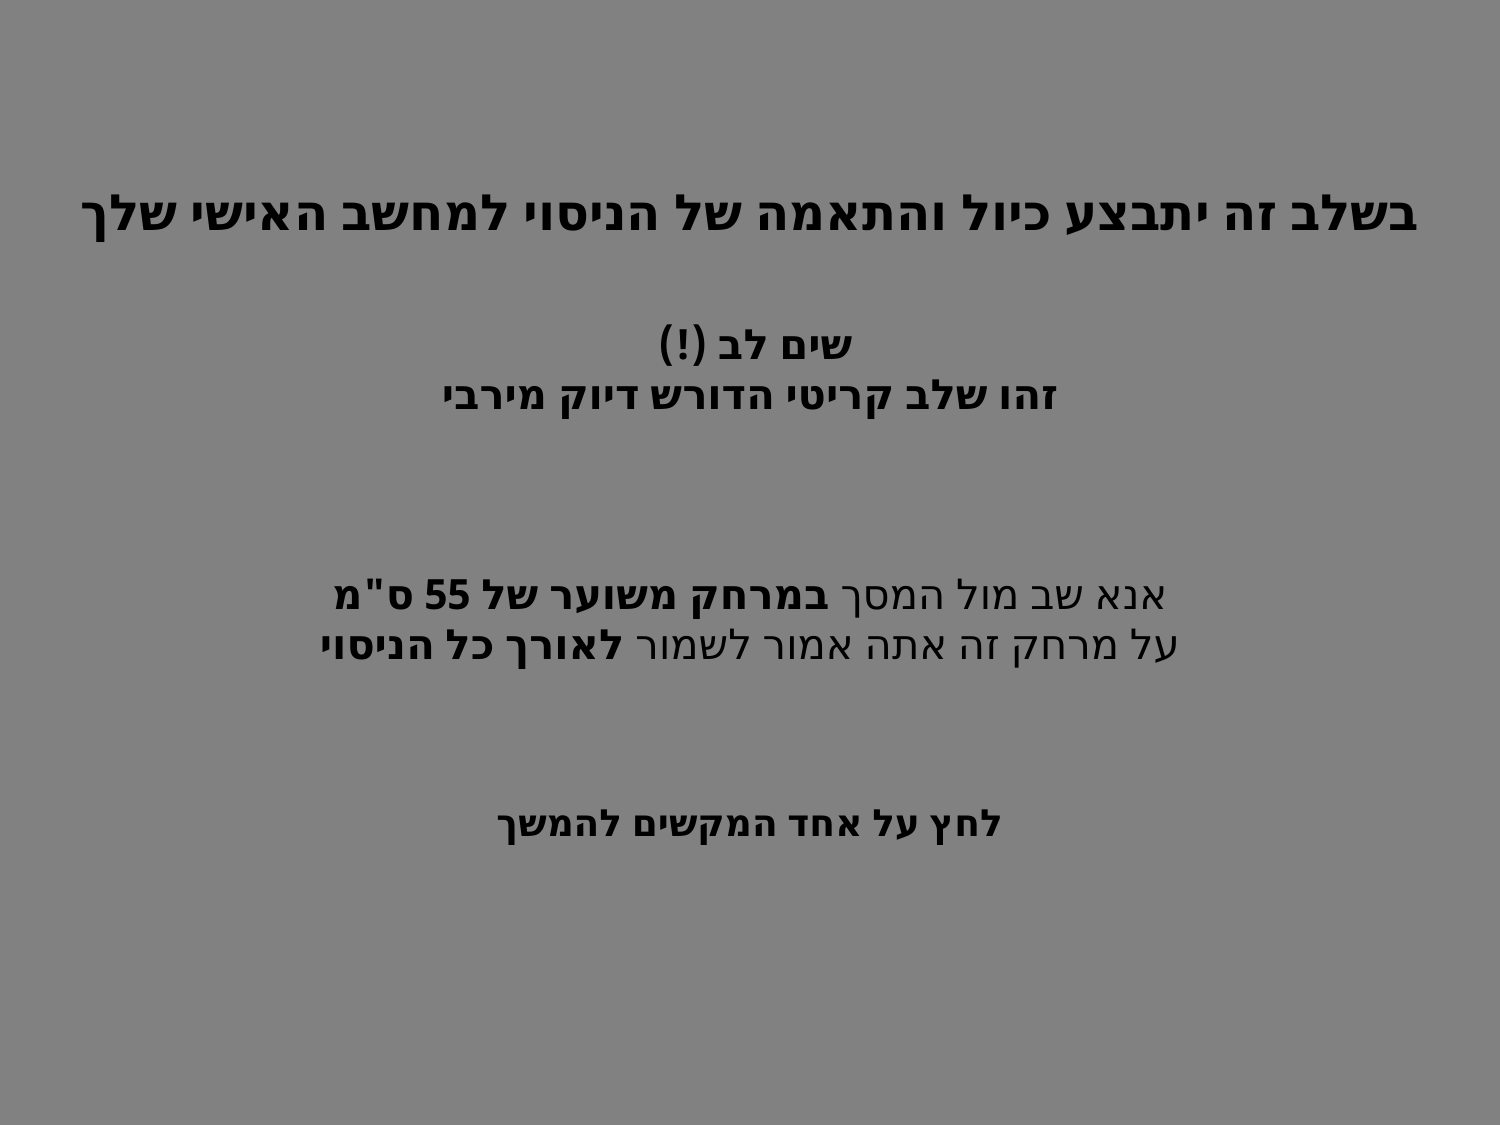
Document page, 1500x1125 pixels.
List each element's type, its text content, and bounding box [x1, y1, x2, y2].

text_box בשלב זה יתבצע כיול והתאמה של הניסוי למחשב האישי שלך [65, 173, 1435, 248]
text_box שים לב (!) זהו שלב קריטי הדורש דיוק מירבי אנא שב מול המסך במרחק משוער של 55 ס"מ על מרחק זה אתה אמור לשמור לאורך כל הניסוי [305, 310, 1195, 725]
text_box לחץ על אחד המקשים להמשך [415, 791, 1084, 1122]
